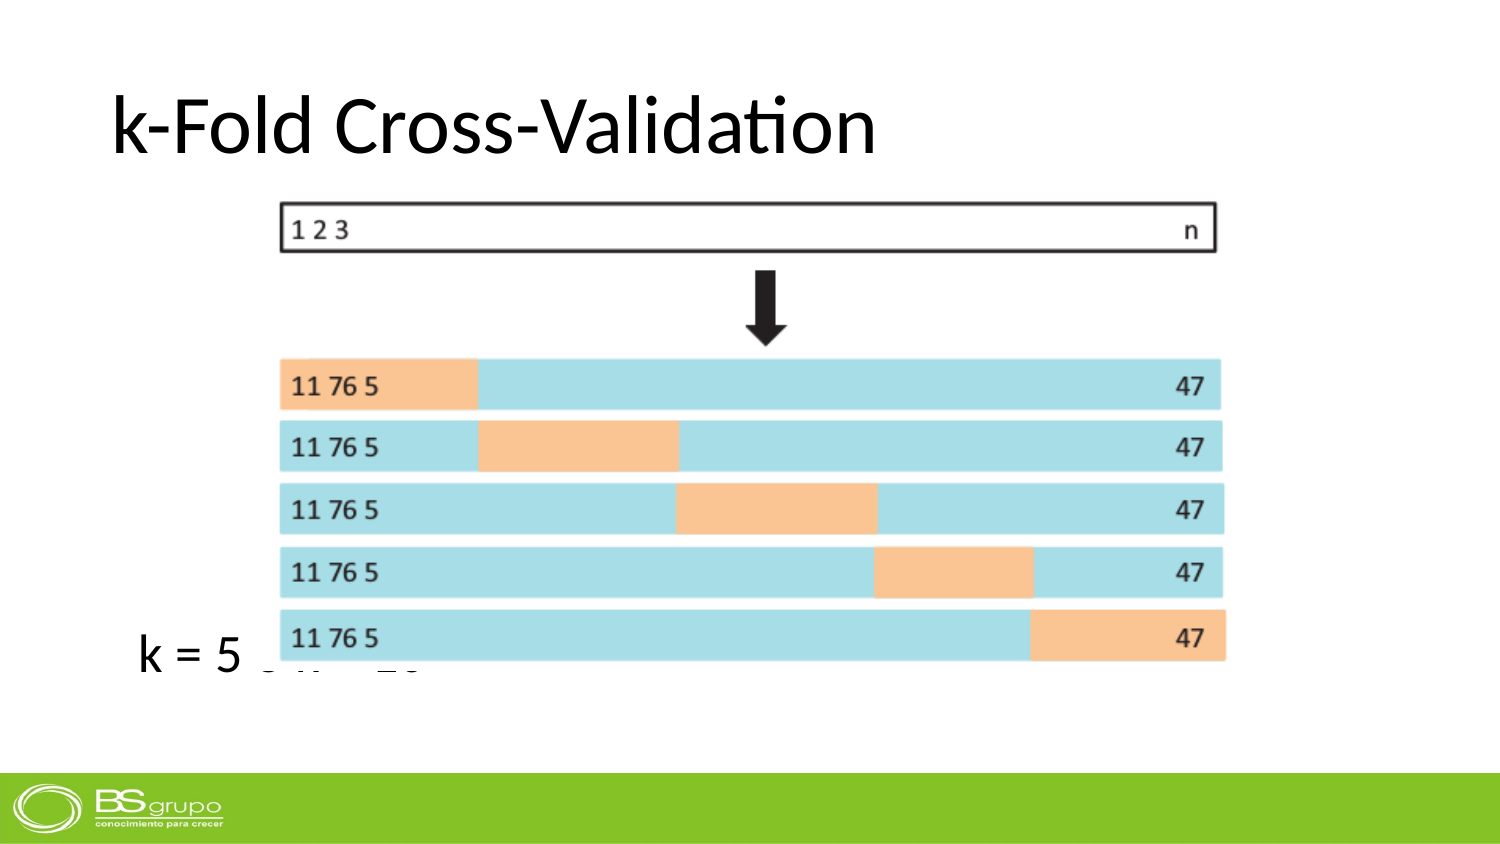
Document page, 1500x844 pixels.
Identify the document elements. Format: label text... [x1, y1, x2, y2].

picture [0, 773, 1500, 844]
picture [241, 172, 1259, 672]
list k = 5 o k = 10 [103, 224, 1397, 760]
title k-Fold Cross-Validation [103, 44, 1397, 208]
